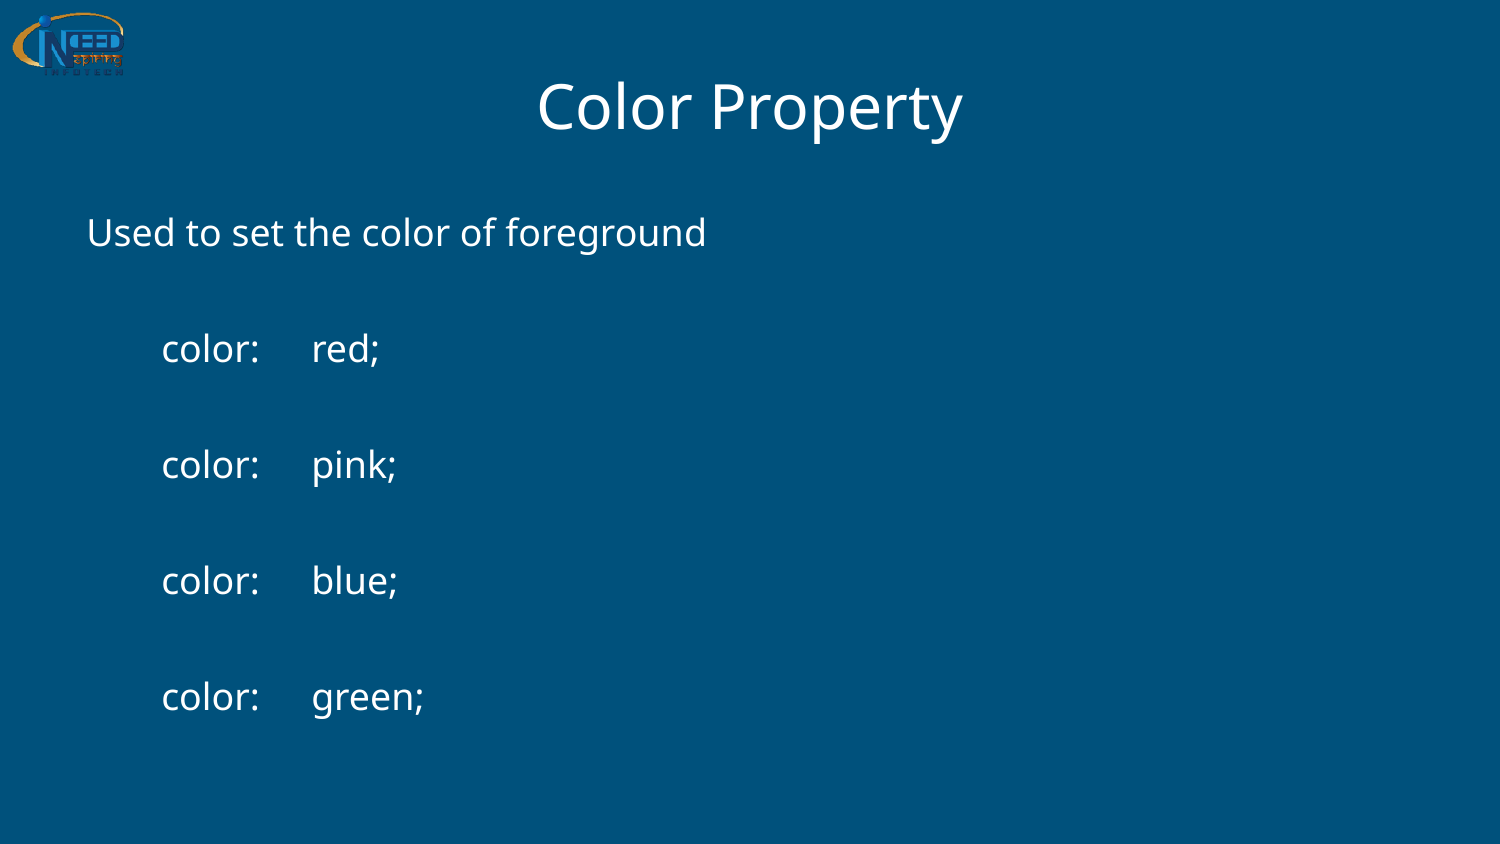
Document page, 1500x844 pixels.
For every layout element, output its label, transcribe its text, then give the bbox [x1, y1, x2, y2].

title Color Property [75, 33, 1425, 175]
list Used to set the color of foreground color: red; color: pink; color: blue; color: green; [75, 196, 1425, 754]
picture [13, 15, 118, 67]
